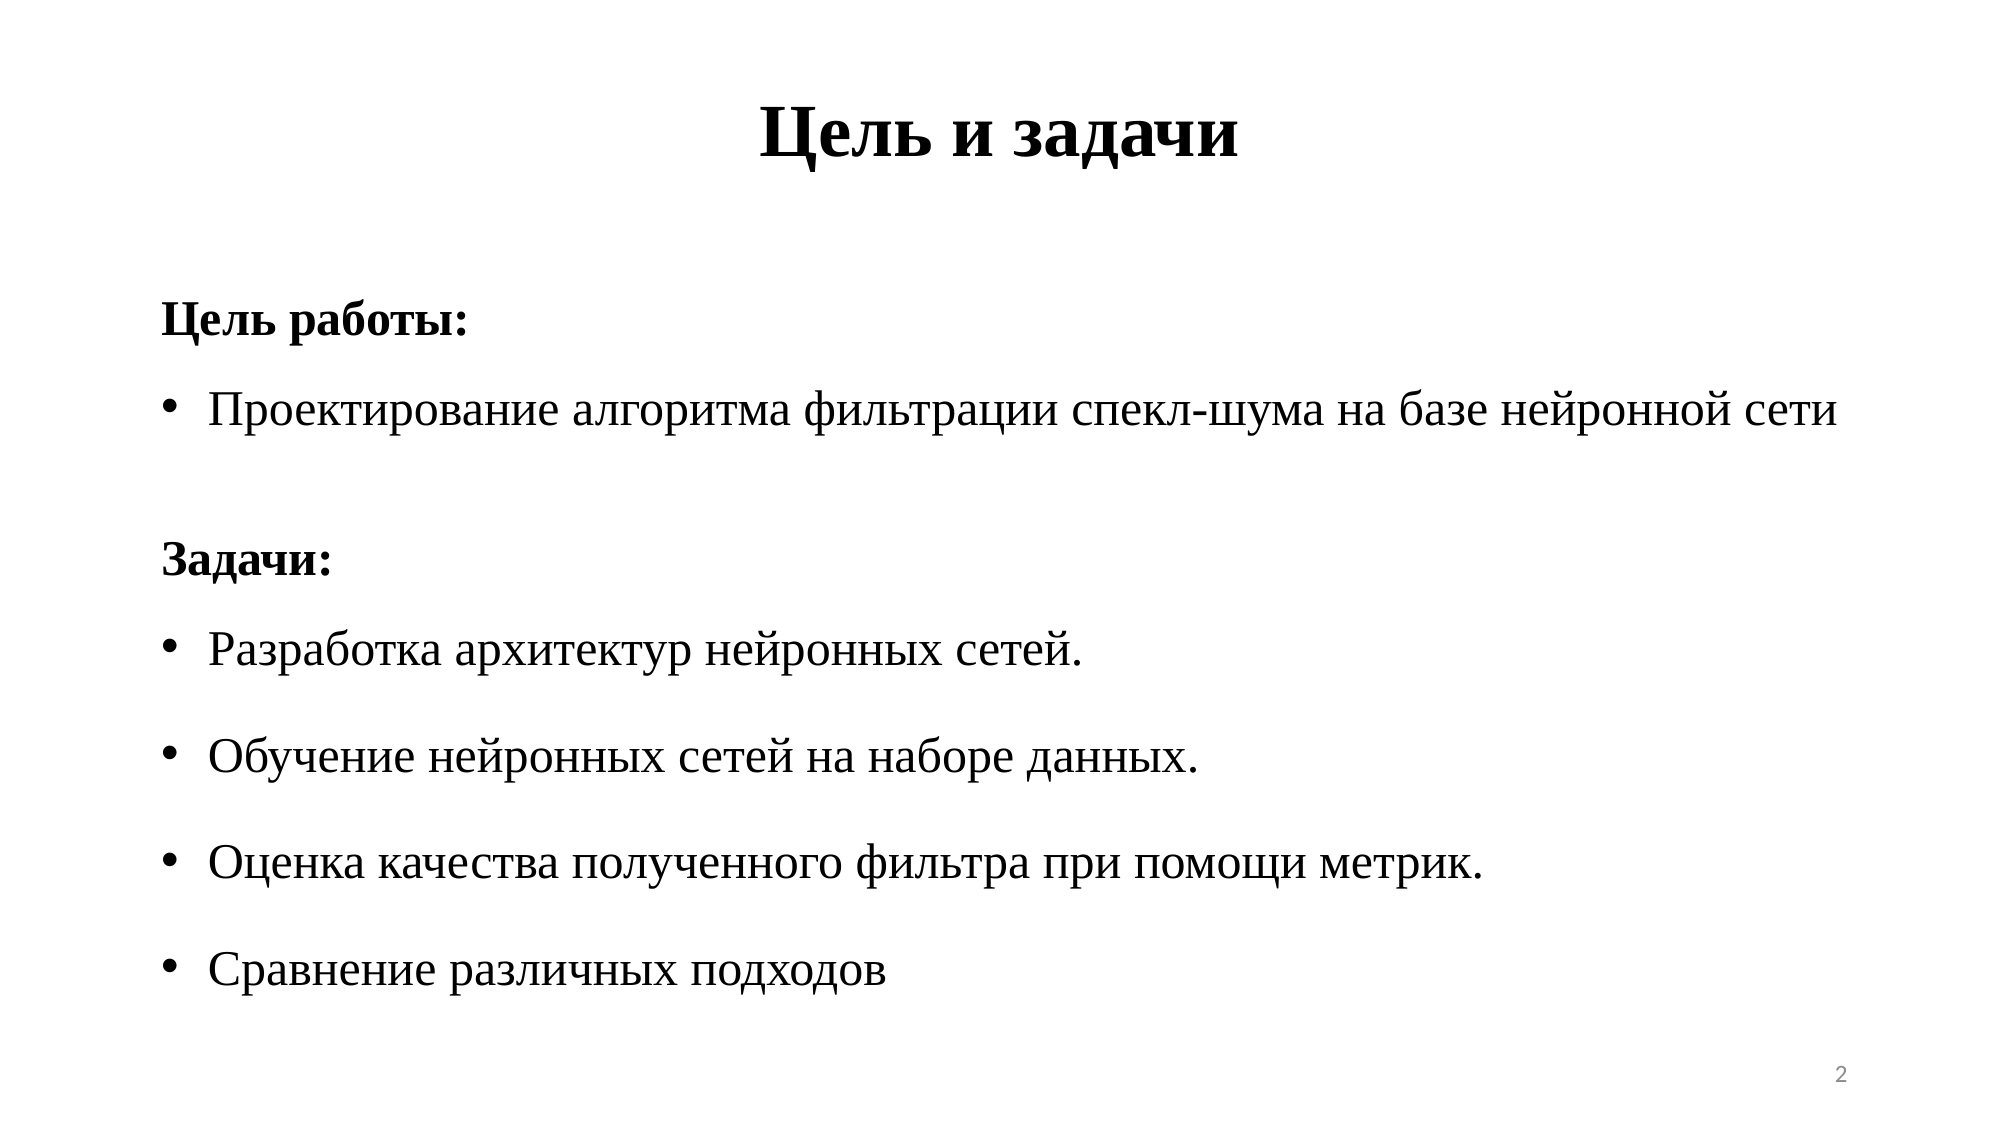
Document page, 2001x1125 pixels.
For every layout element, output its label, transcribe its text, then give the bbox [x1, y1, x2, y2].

text_box Цель работы: Проектирование алгоритма фильтрации спекл-шума на базе нейронной сети Задачи: Разработка архитектур нейронных сетей. Обучение нейронных сетей на наборе данных. Оценка качества полученного фильтра при помощи метрик. Сравнение различных подходов [146, 248, 1854, 1003]
title Цель и задачи [174, 59, 1826, 206]
slide_number 2 [1412, 1042, 1863, 1103]
